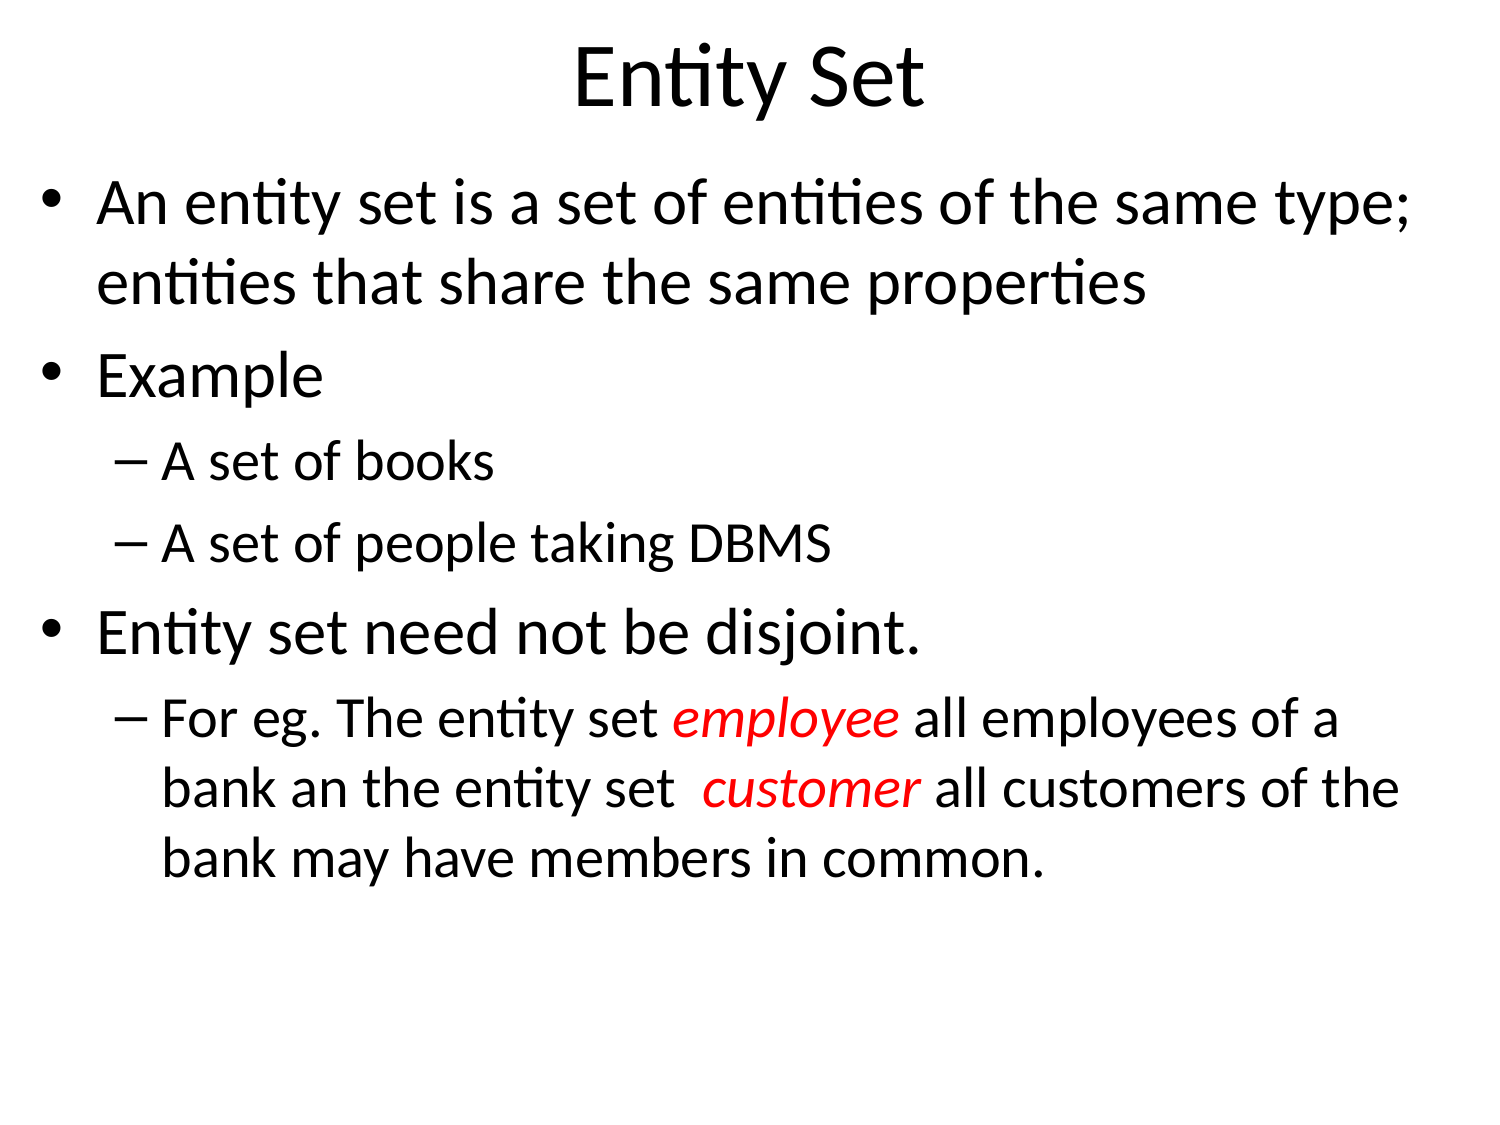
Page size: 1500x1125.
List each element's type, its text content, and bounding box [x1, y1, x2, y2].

title Entity Set [75, 2, 1425, 138]
list An entity set is a set of entities of the same type; entities that share the same properties Example A set of books A set of people taking DBMS Entity set need not be disjoint. For eg. The entity set employee all employees of a bank an the entity set customer all customers of the bank may have members in common. [24, 149, 1475, 1100]
